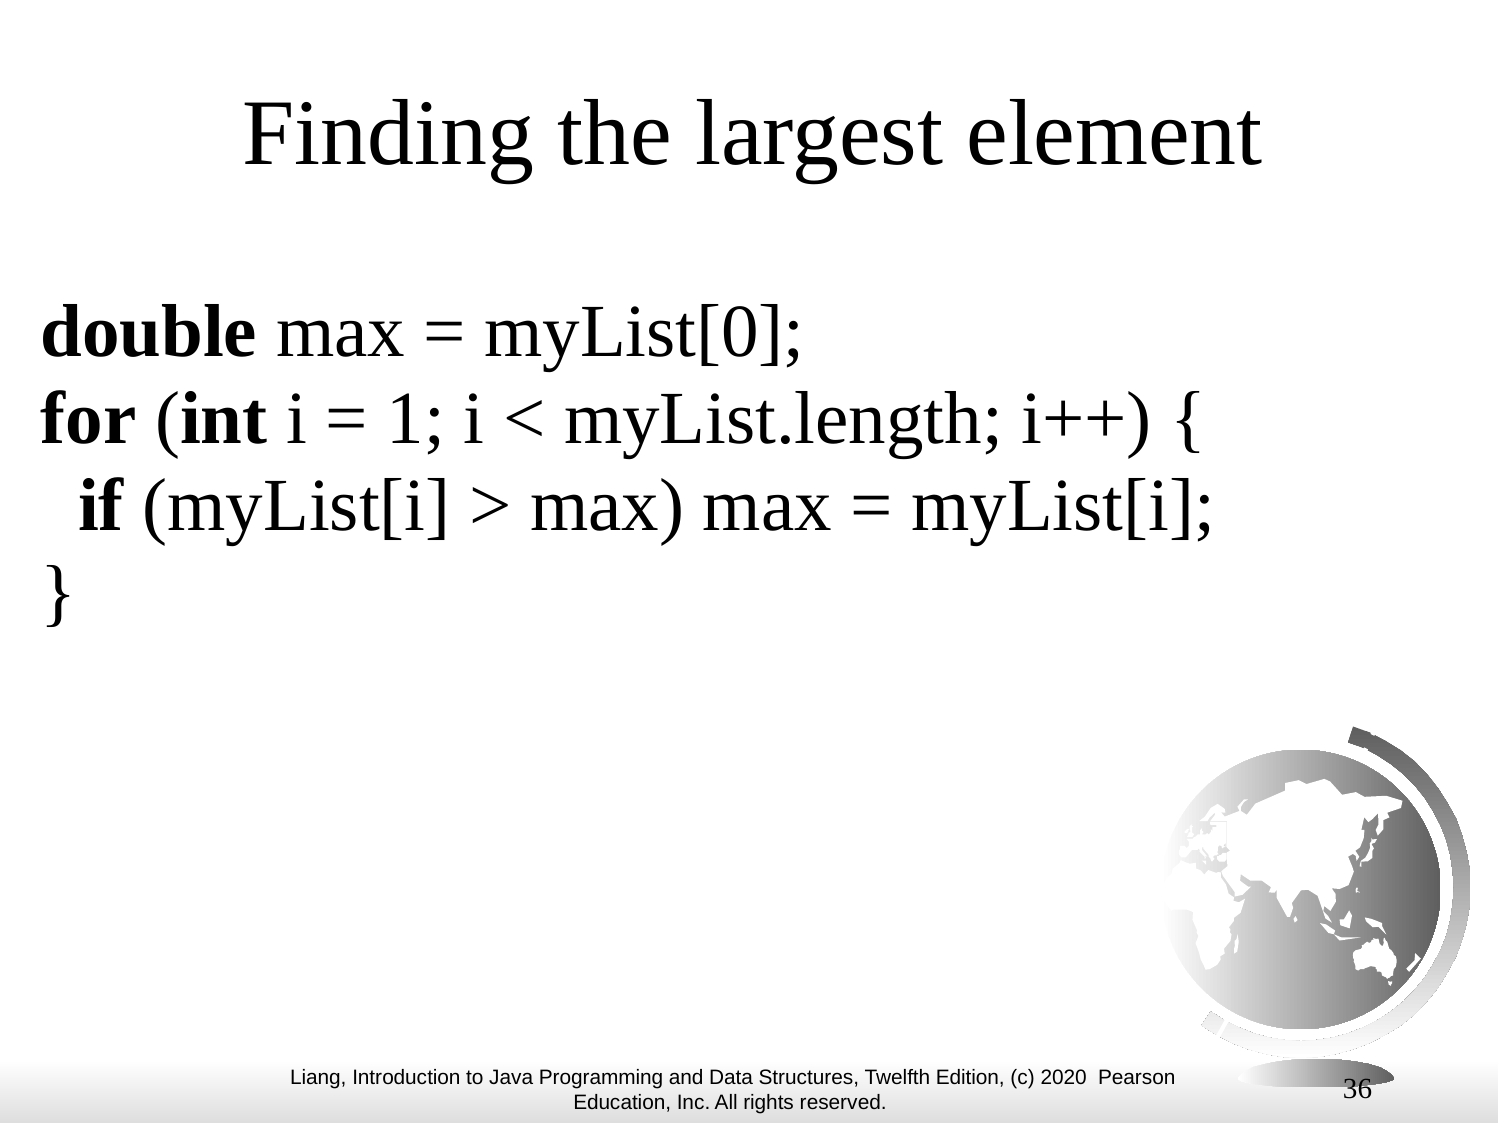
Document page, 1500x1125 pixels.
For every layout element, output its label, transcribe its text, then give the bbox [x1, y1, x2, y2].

slide_number 36 [1074, 1049, 1388, 1125]
title Finding the largest element [50, 62, 1456, 191]
list double max = myList[0]; for (int i = 1; i < myList.length; i++) { if (myList[i] > max) max = myList[i]; } [25, 291, 1456, 802]
